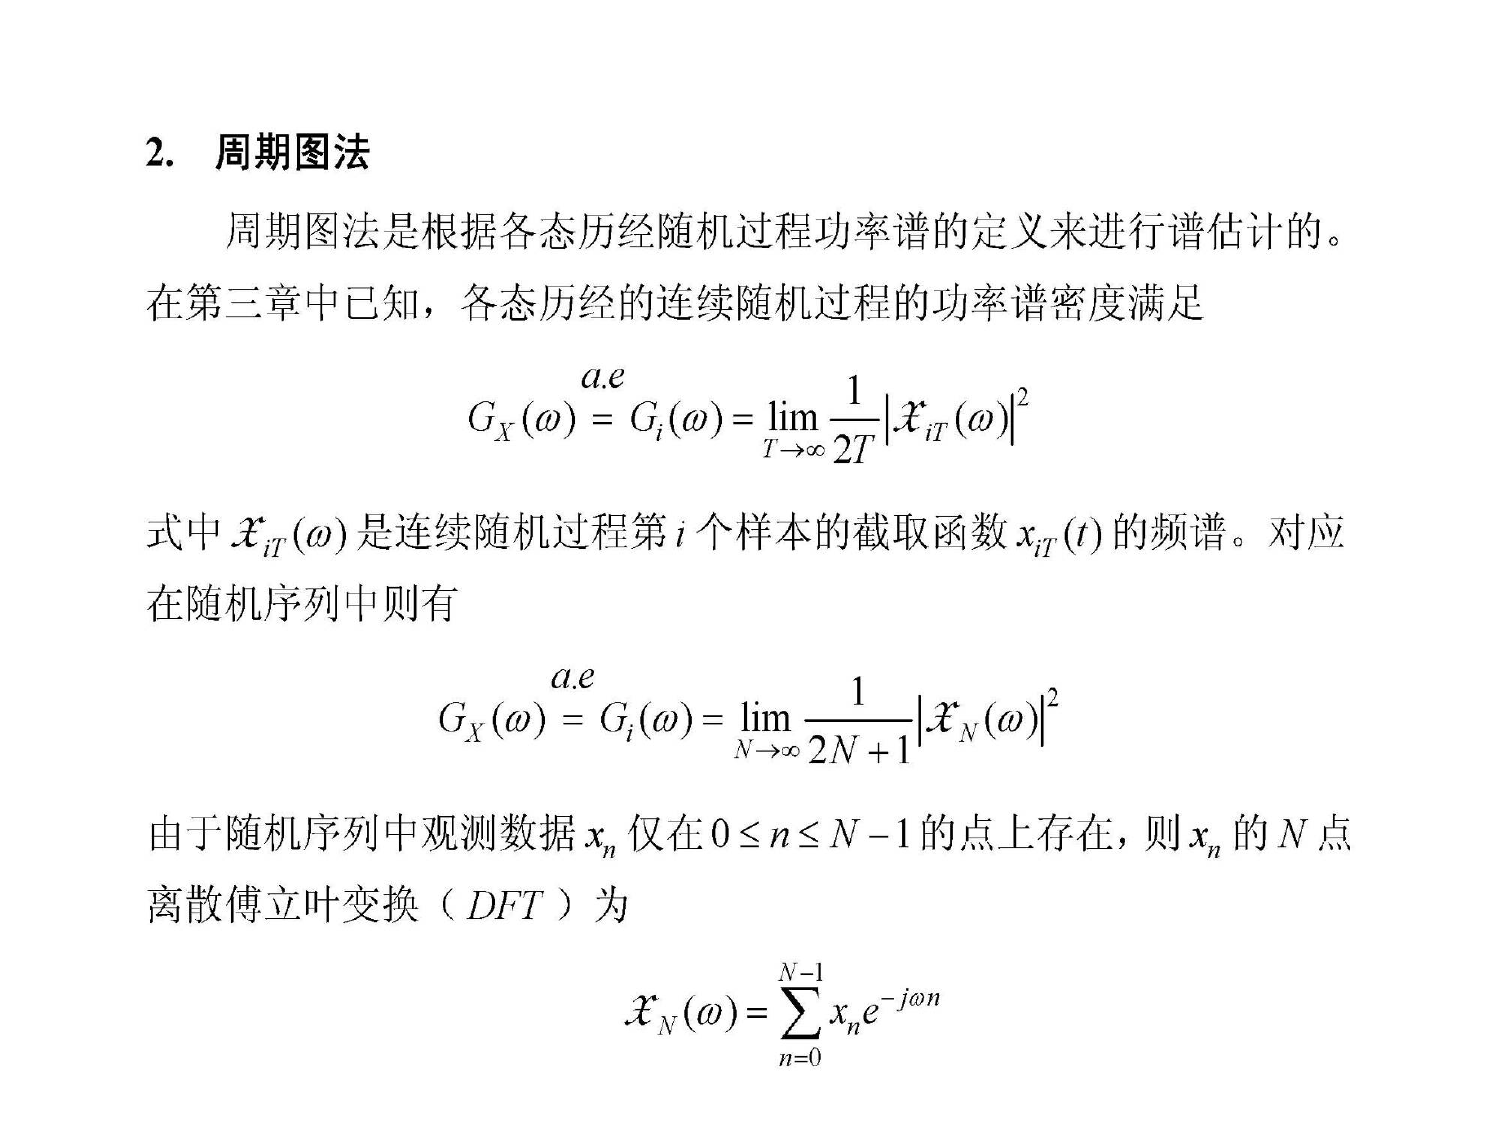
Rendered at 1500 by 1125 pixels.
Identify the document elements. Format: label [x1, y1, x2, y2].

list [0, 0, 1500, 1125]
